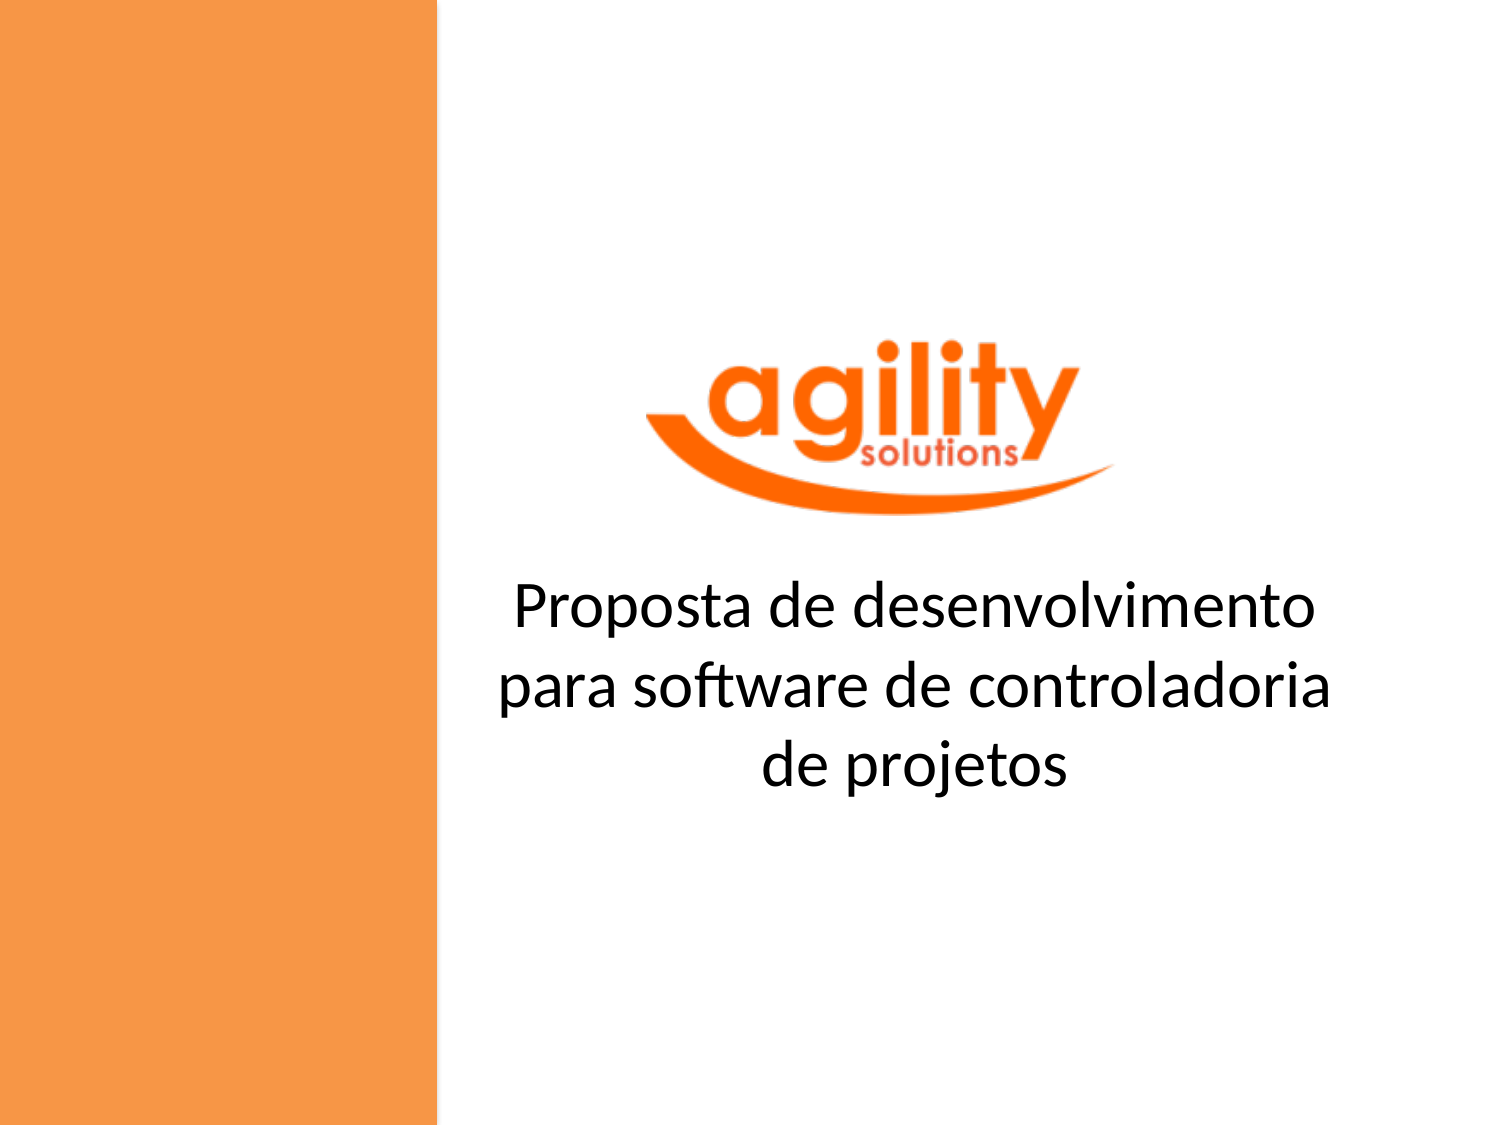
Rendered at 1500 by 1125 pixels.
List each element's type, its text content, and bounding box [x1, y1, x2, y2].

text_box [0, 0, 439, 1125]
picture [645, 310, 1117, 516]
text_box Proposta de desenvolvimento para software de controladoria de projetos [478, 552, 1353, 808]
